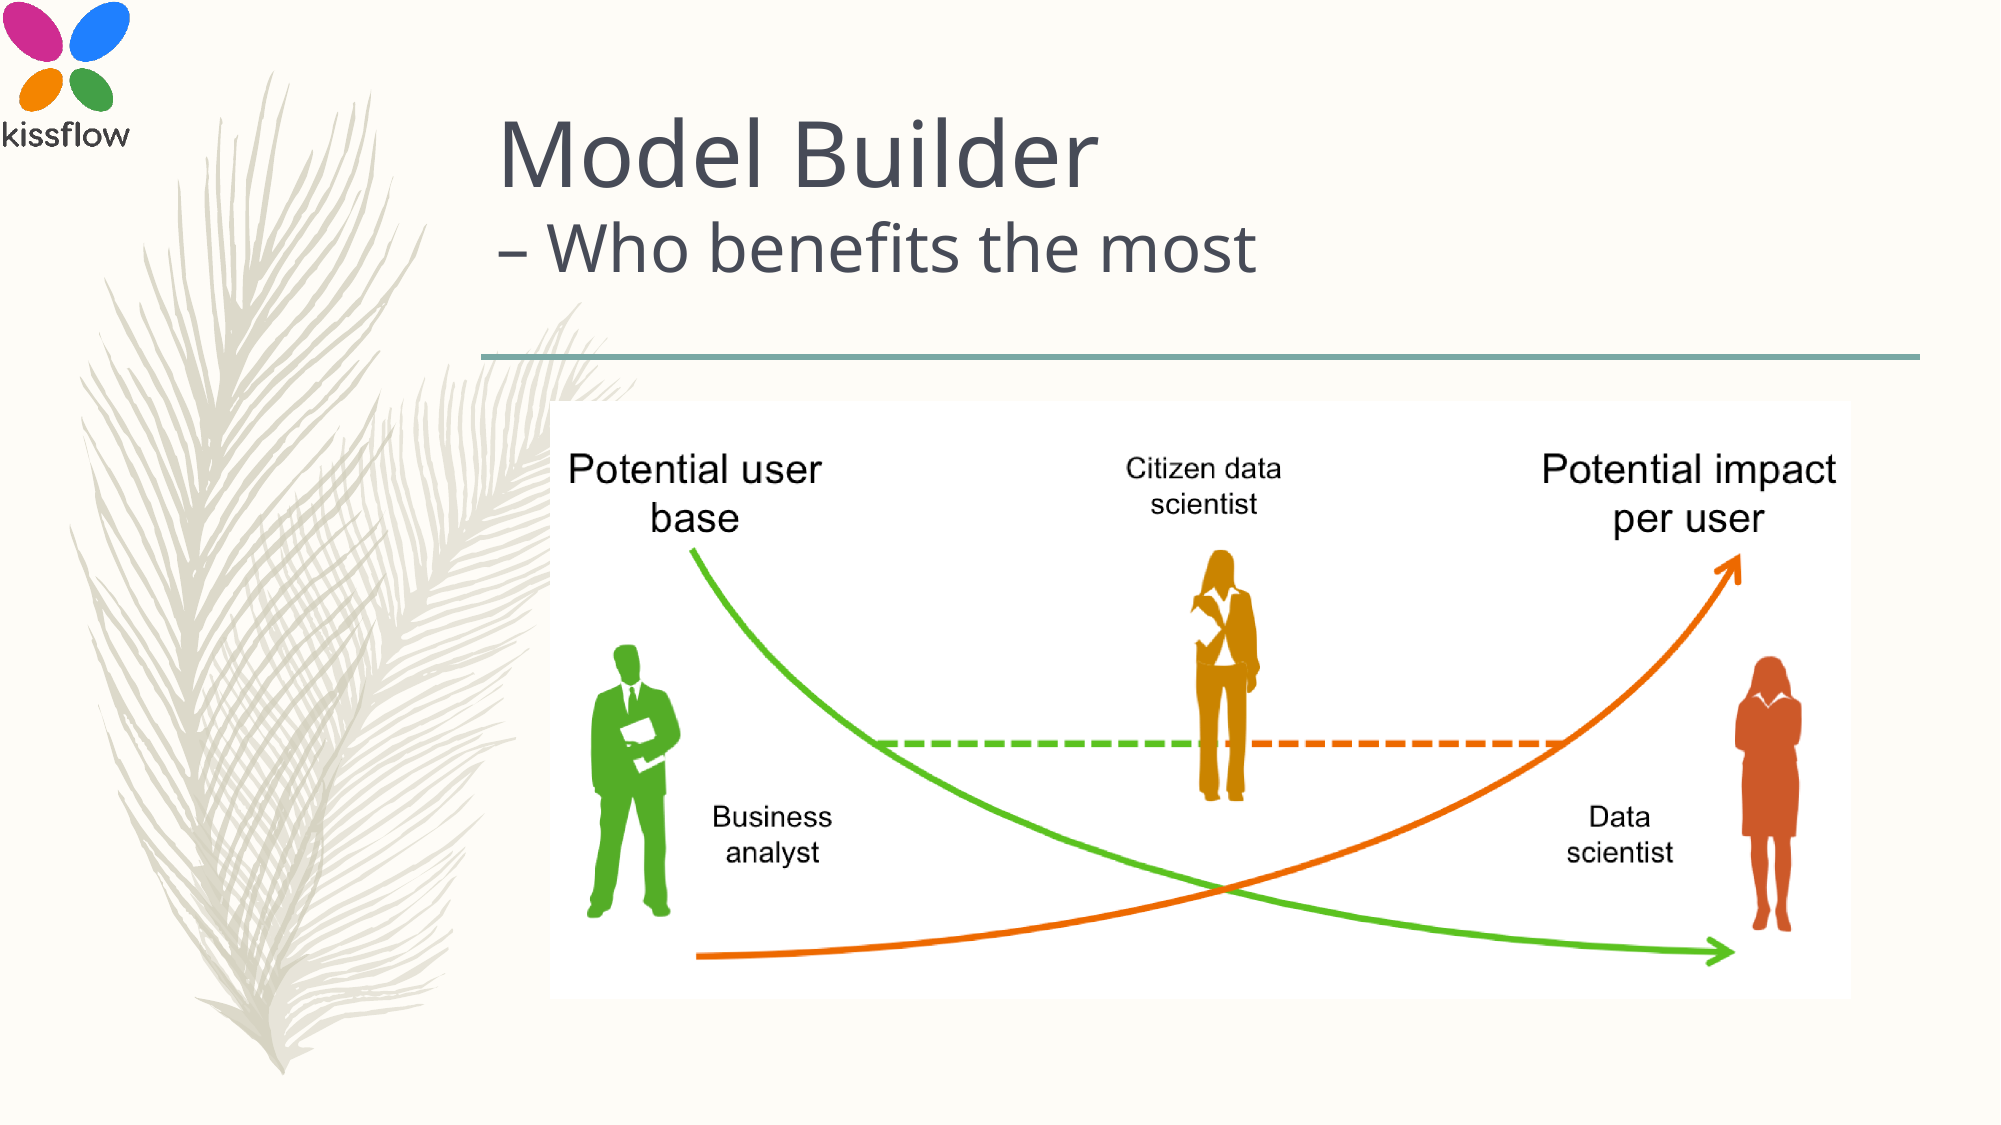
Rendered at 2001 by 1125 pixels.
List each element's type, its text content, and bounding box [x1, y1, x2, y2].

picture [550, 401, 1851, 1000]
title Model Builder – Who benefits the most [481, 93, 1920, 350]
picture [0, 0, 132, 151]
